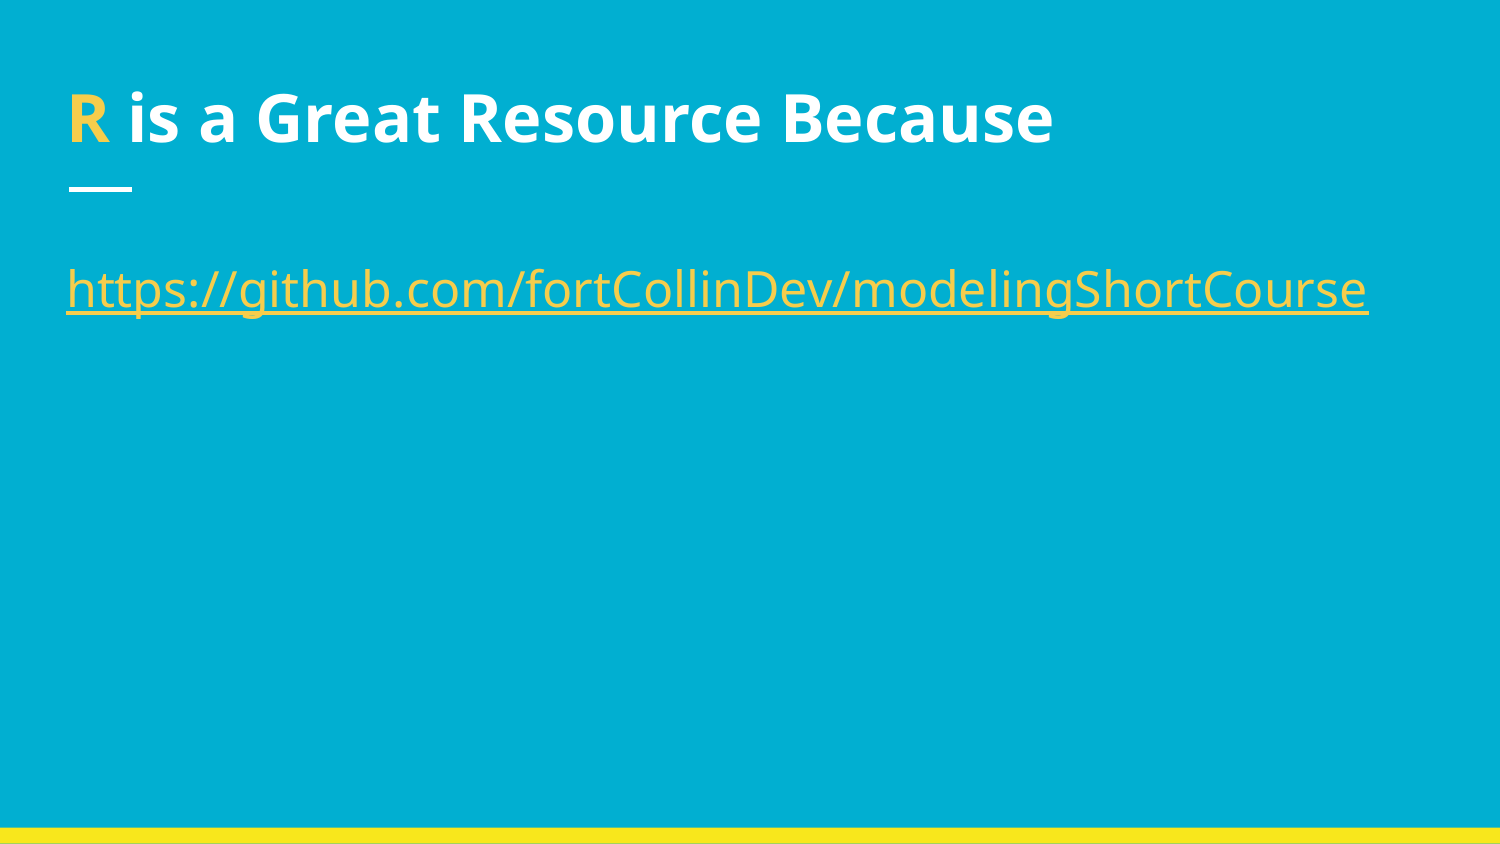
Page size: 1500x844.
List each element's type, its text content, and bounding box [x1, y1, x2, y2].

list https://github.com/fortCollinDev/modelingShortCourse [51, 232, 1388, 750]
title R is a Great Resource Because [51, 61, 1449, 167]
